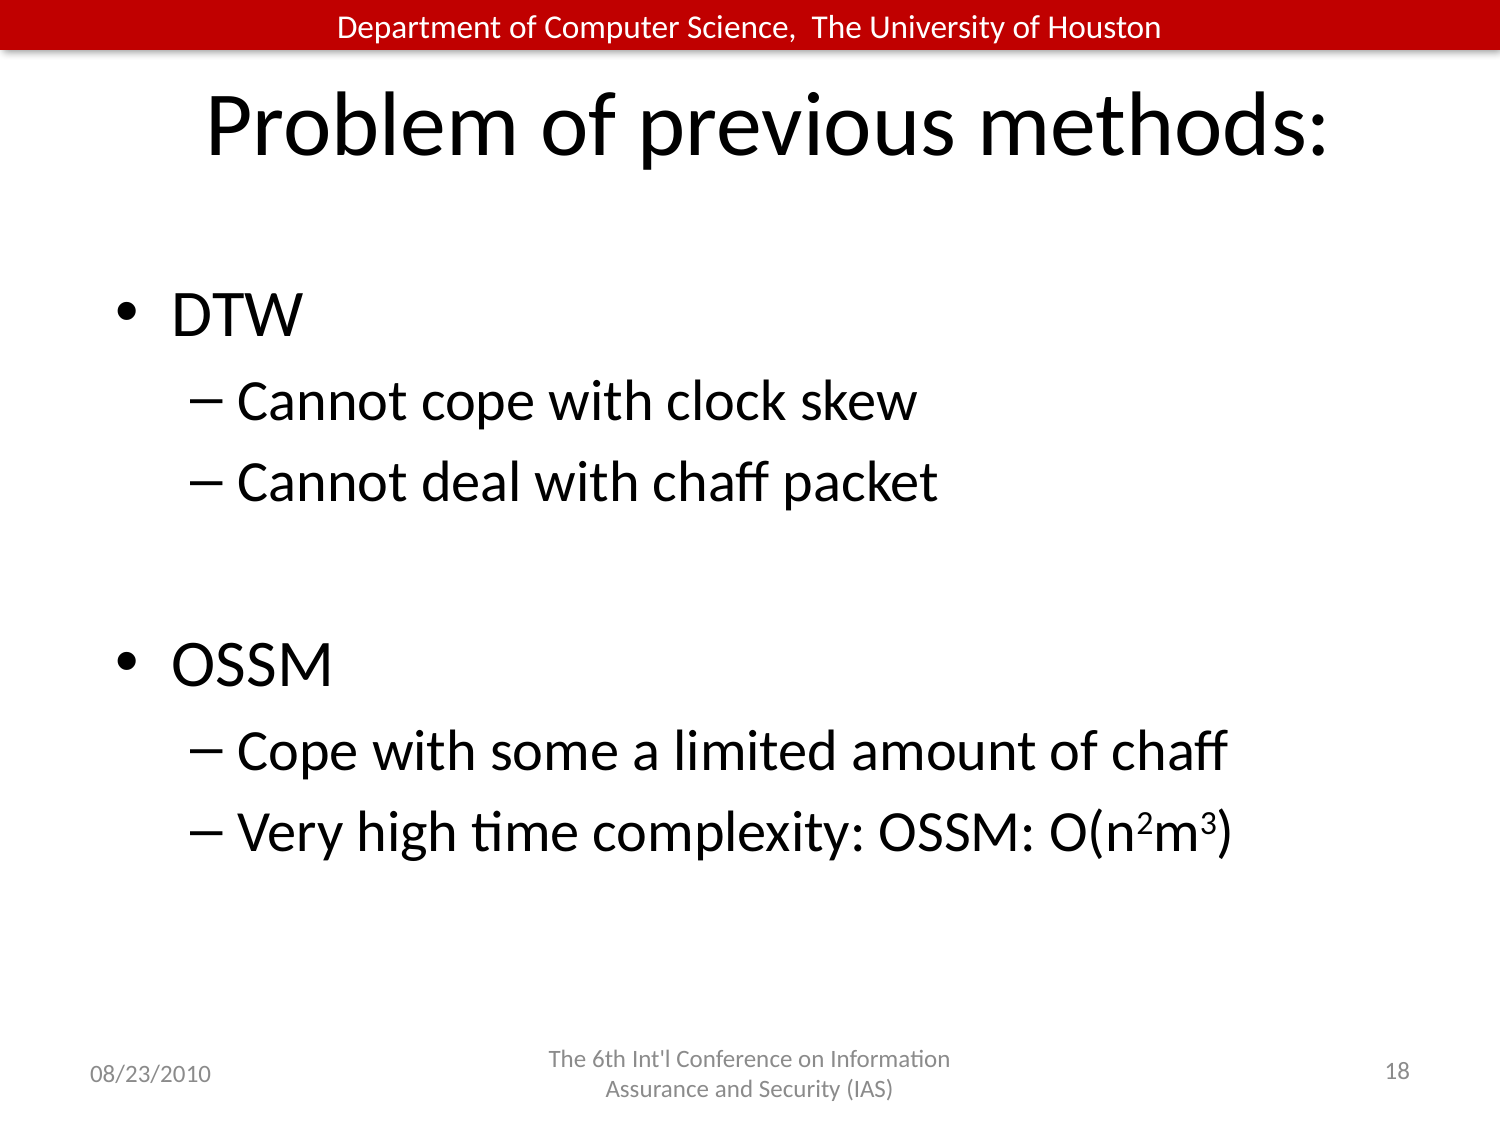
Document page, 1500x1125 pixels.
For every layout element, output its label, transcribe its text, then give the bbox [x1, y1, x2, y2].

footer The 6th Int'l Conference on Information Assurance and Security (IAS) [512, 1042, 988, 1103]
slide_number 18 [1074, 1042, 1425, 1103]
list DTW Cannot cope with clock skew Cannot deal with chaff packet OSSM Cope with some a limited amount of chaff Very high time complexity: OSSM: O(n2m3) [100, 262, 1438, 1000]
title Problem of previous methods: [100, 37, 1438, 200]
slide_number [75, 1042, 425, 1103]
